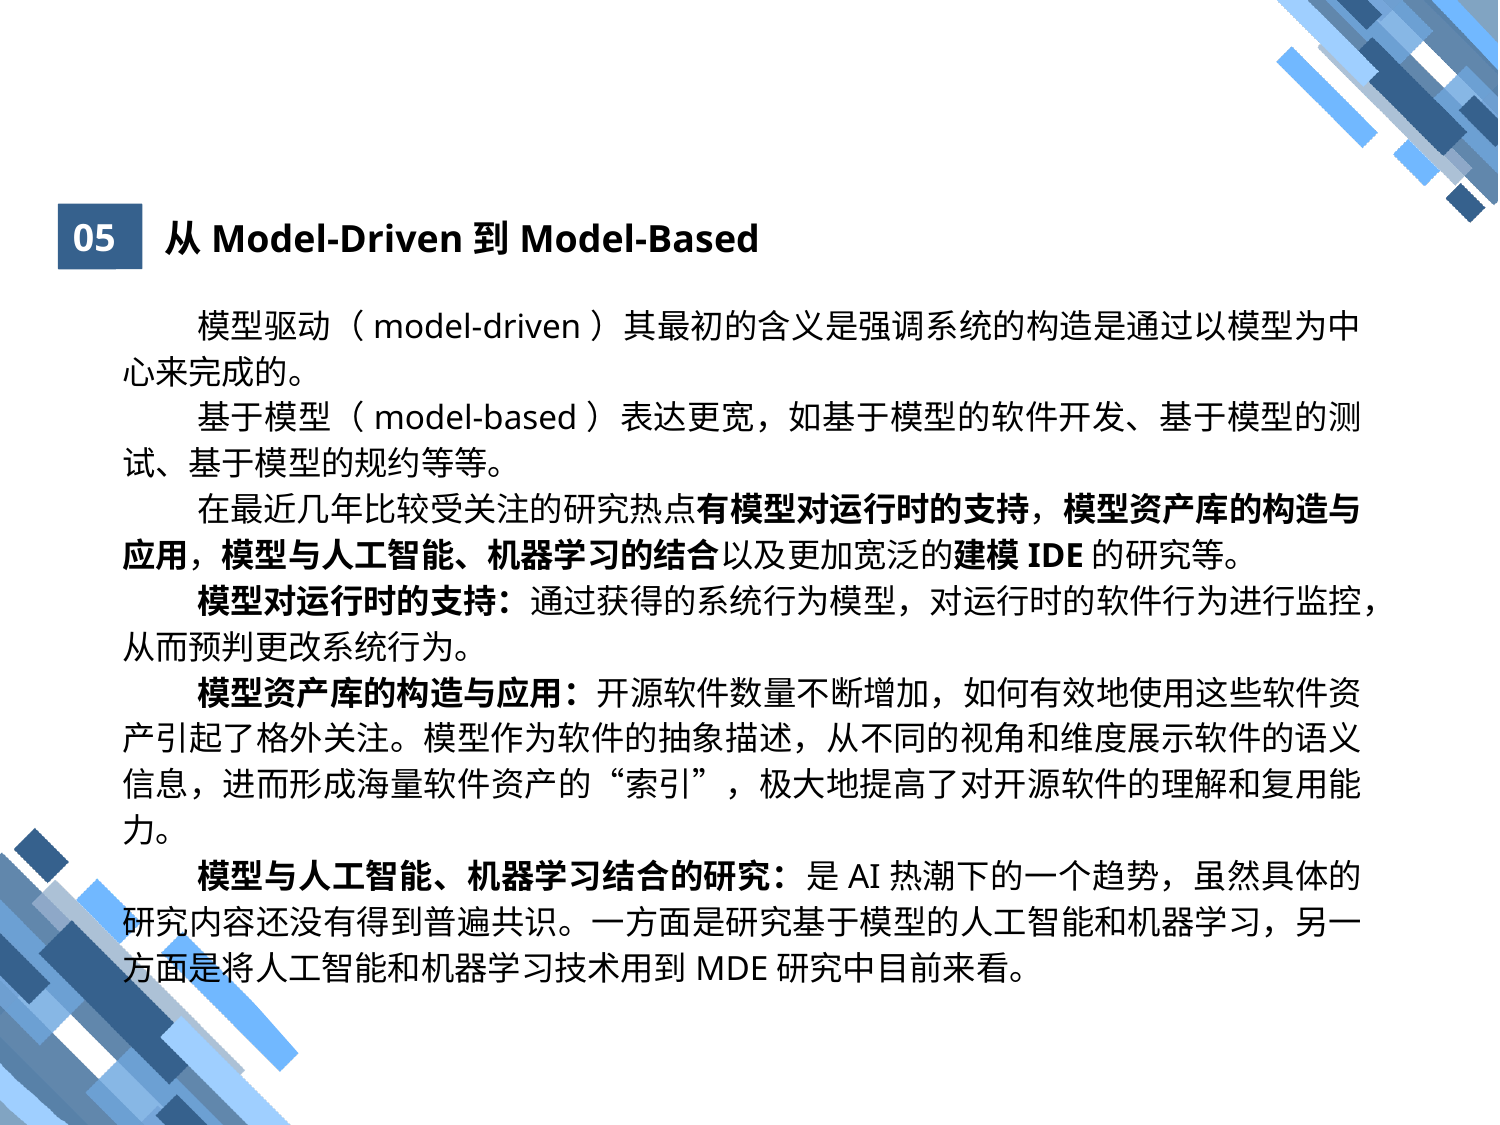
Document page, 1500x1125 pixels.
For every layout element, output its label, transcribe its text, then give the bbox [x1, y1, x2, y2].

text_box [57, 203, 946, 270]
picture [0, 715, 366, 1125]
picture [1196, 0, 1498, 301]
text_box 模型驱动（model-driven）其最初的含义是强调系统的构造是通过以模型为中心来完成的。 基于模型（model-based）表达更宽，如基于模型的软件开发、基于模型的测试、基于模型的规约等等。 在最近几年比较受关注的研究热点有模型对运行时的支持，模型资产库的构造与应用，模型与人工智能、机器学习的结合以及更加宽泛的建模IDE的研究等。 模型对运行时的支持：通过获得的系统行为模型，对运行时的软件行为进行监控，从而预判更改系统行为。 模型资产库的构造与应用：开源软件数量不断增加，如何有效地使用这些软件资产引起了格外关注。模型作为软件的抽象描述，从不同的视角和维度展示软件的语义信息，进而形成海量软件资产的“索引”，极大地提高了对开源软件的理解和复用能力。 模型与人工智能、机器学习结合的研究：是AI热潮下的一个趋势，虽然具体的研究内容还没有得到普遍共识。一方面是研究基于模型的人工智能和机器学习，另一方面是将人工智能和机器学习技术用到MDE研究中目前来看。 [107, 291, 1377, 994]
